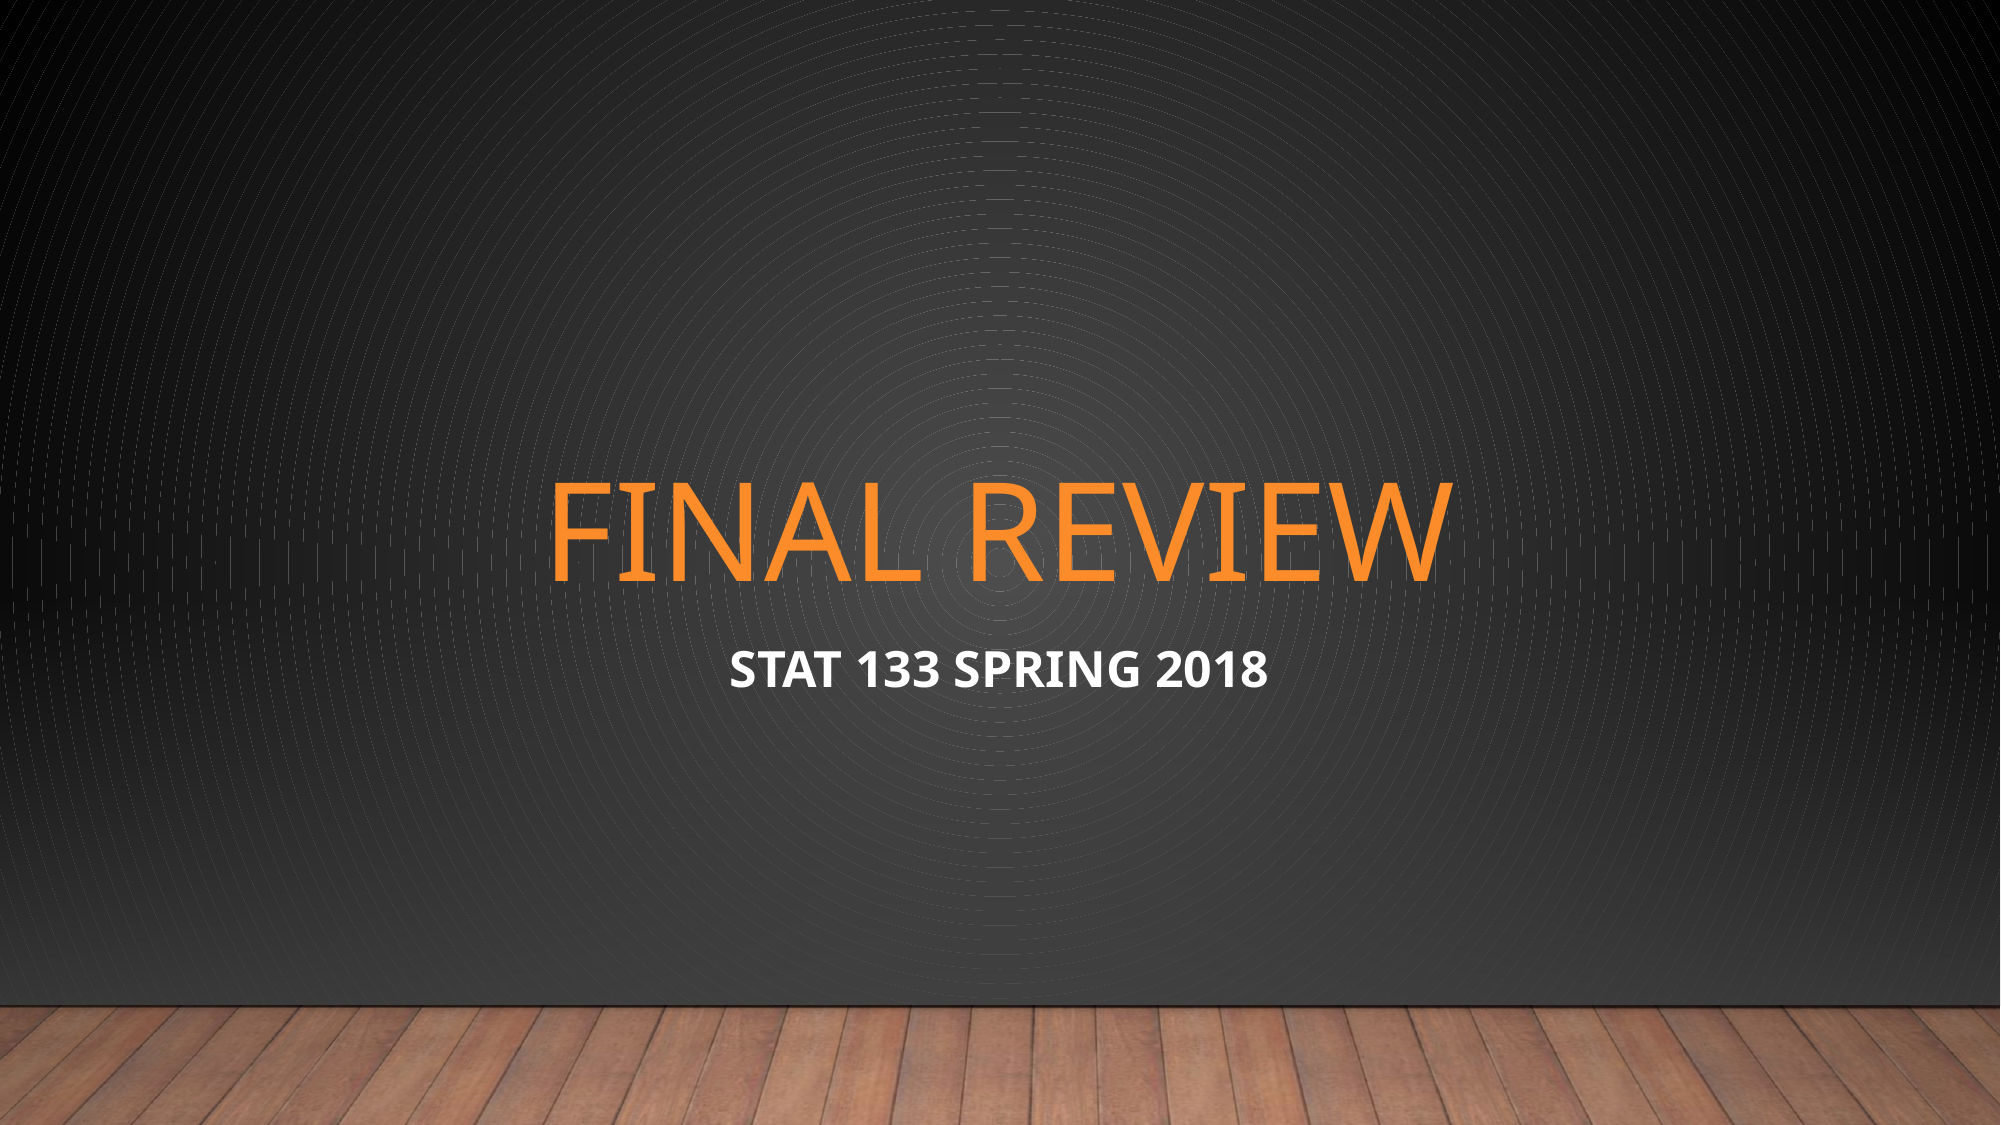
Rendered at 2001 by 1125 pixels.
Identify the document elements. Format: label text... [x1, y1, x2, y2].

title Final Review [291, 131, 1708, 610]
picture [0, 1005, 2000, 1125]
subtitle Stat 133 spring 2018 [291, 610, 1708, 772]
